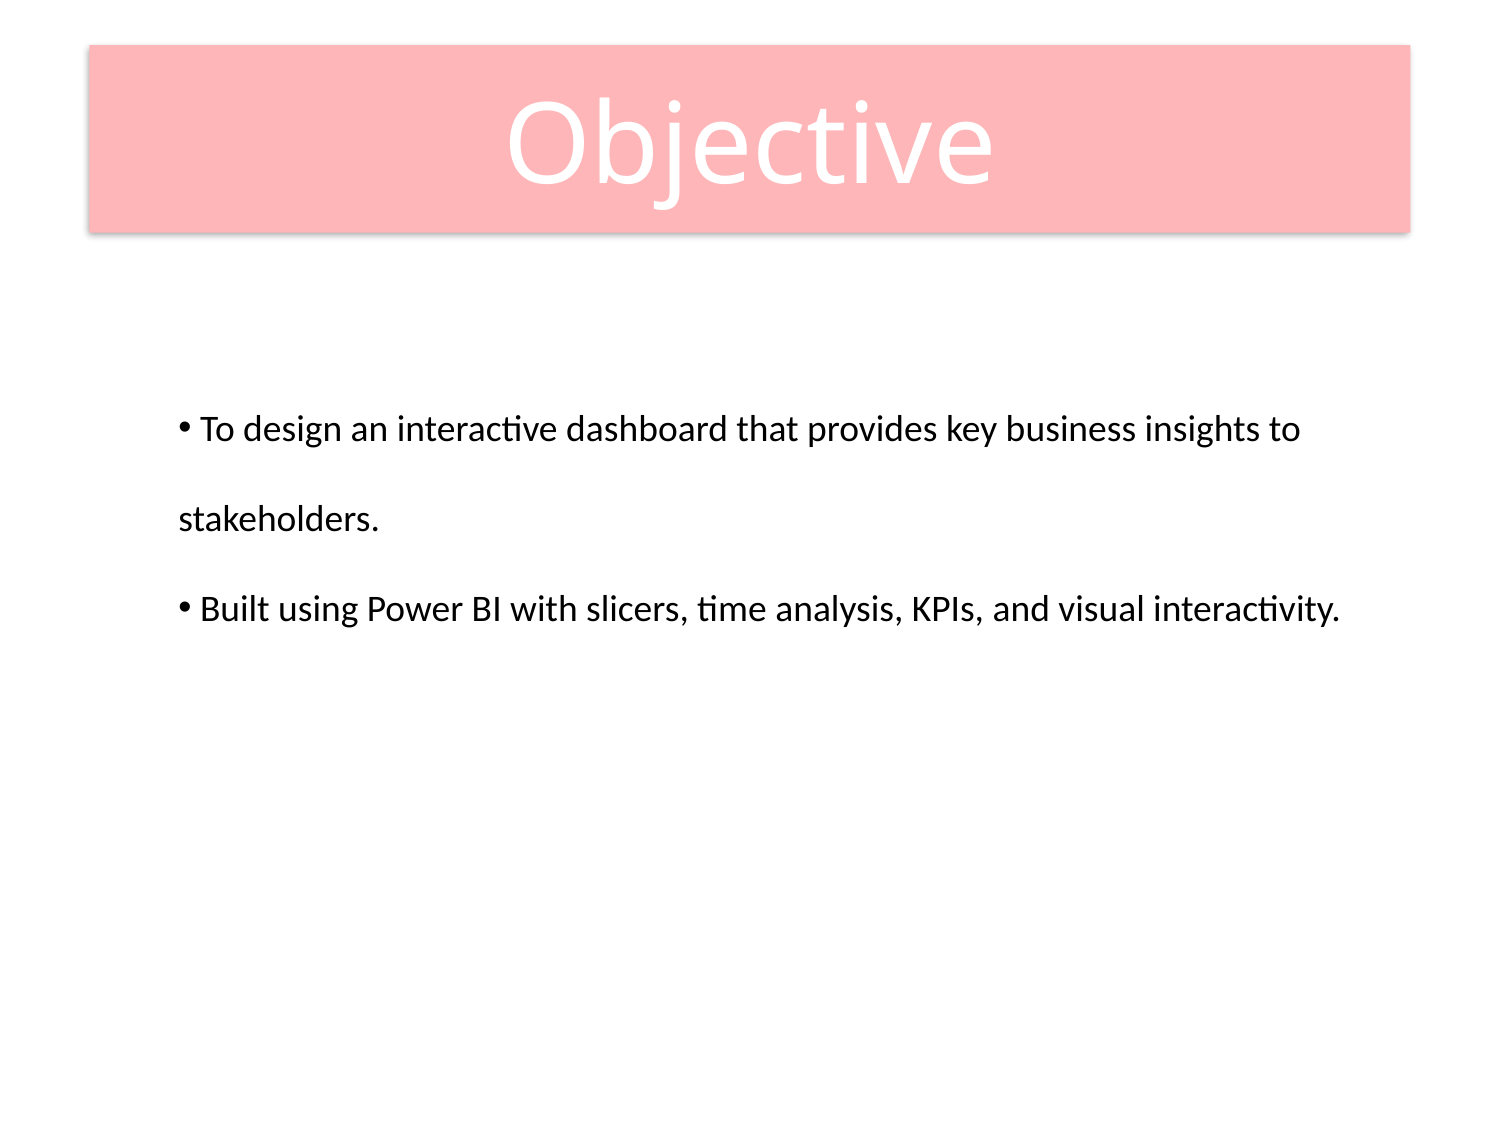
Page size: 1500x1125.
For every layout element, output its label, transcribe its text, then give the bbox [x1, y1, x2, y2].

text_box To design an interactive dashboard that provides key business insights to stakeholders. Built using Power BI with slicers, time analysis, KPIs, and visual interactivity. [163, 351, 1363, 637]
text_box Objective [89, 44, 1411, 233]
